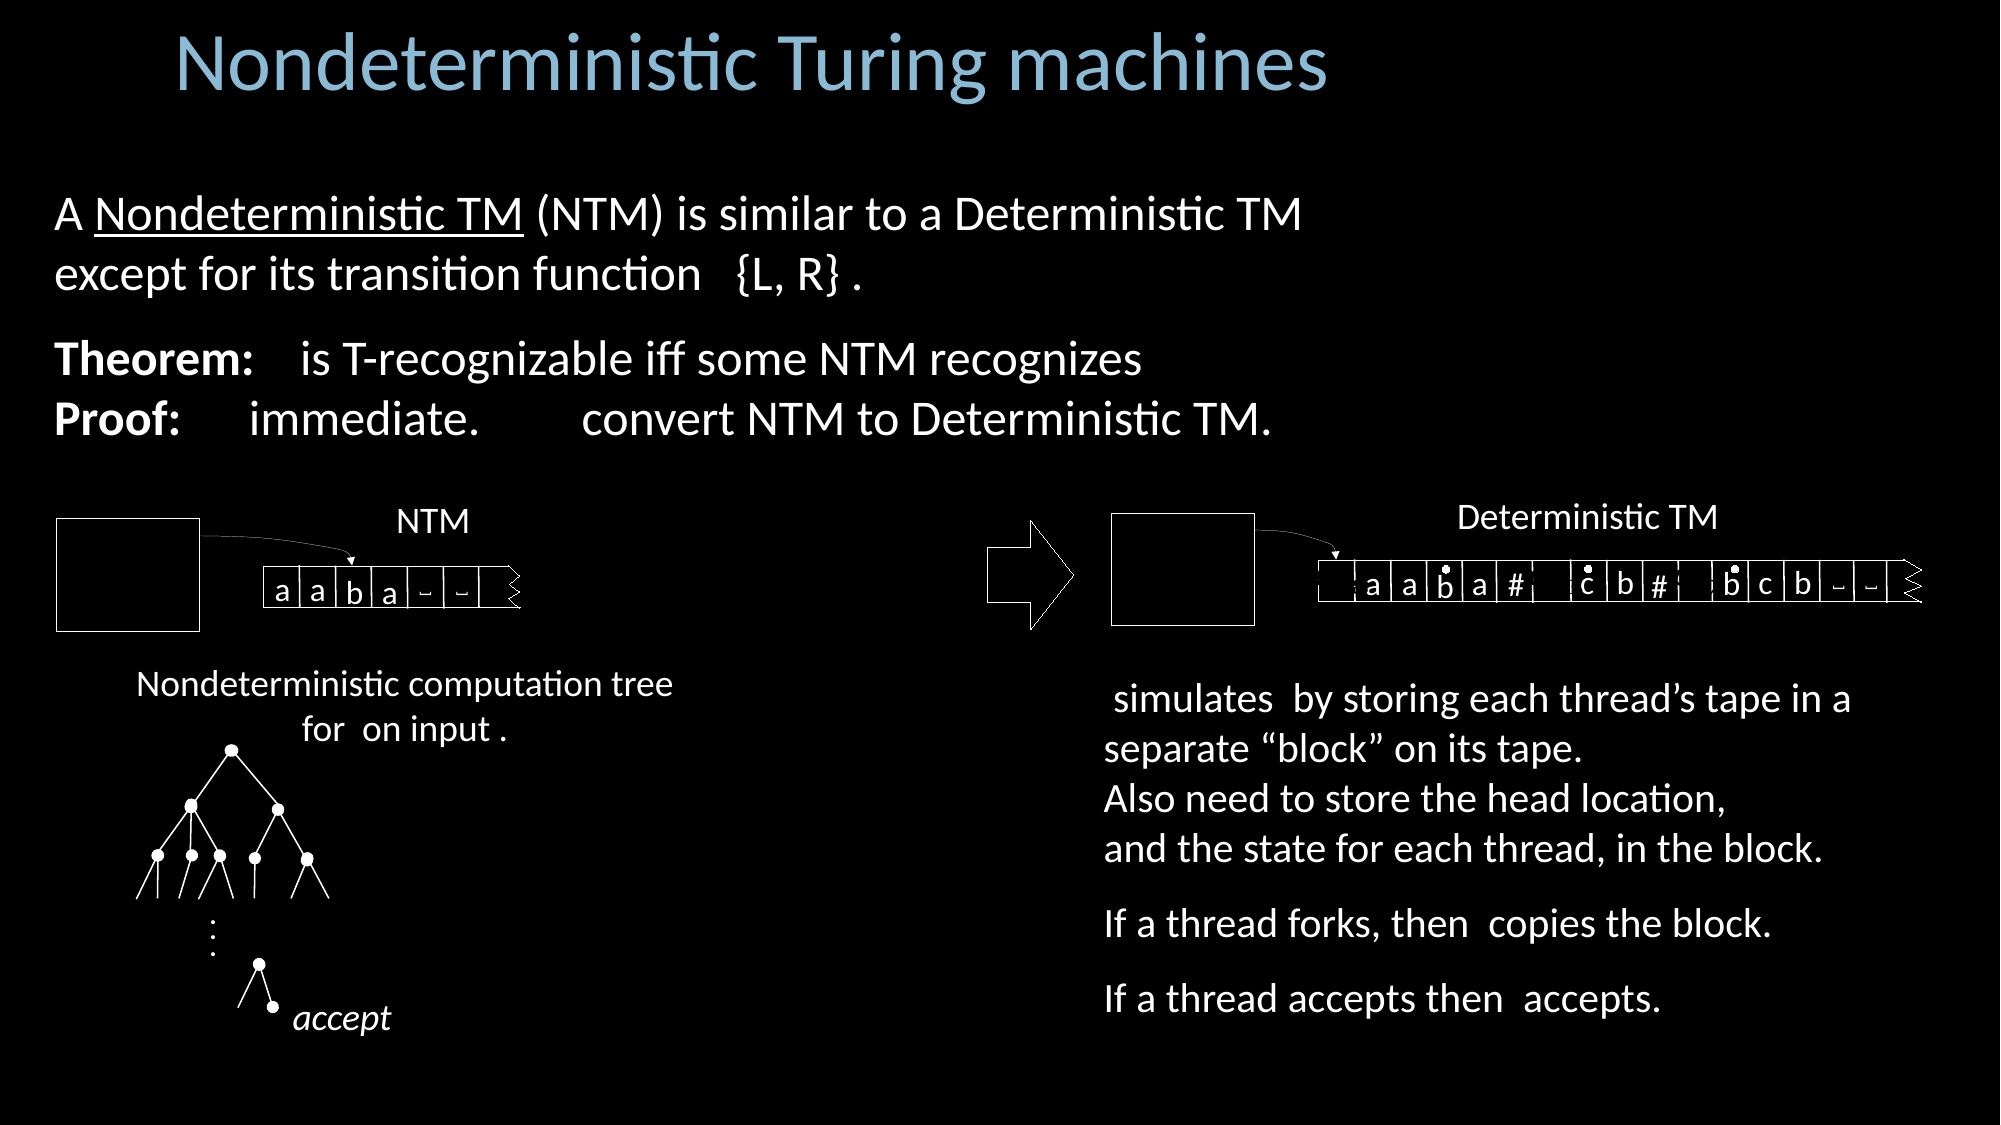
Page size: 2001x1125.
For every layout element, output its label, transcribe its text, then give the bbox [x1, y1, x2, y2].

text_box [136, 750, 409, 1047]
text_box [987, 520, 1074, 630]
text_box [56, 489, 547, 632]
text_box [1307, 554, 1727, 600]
text_box Nondeterministic Turing machines [0, 0, 1504, 115]
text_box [1111, 484, 1922, 626]
